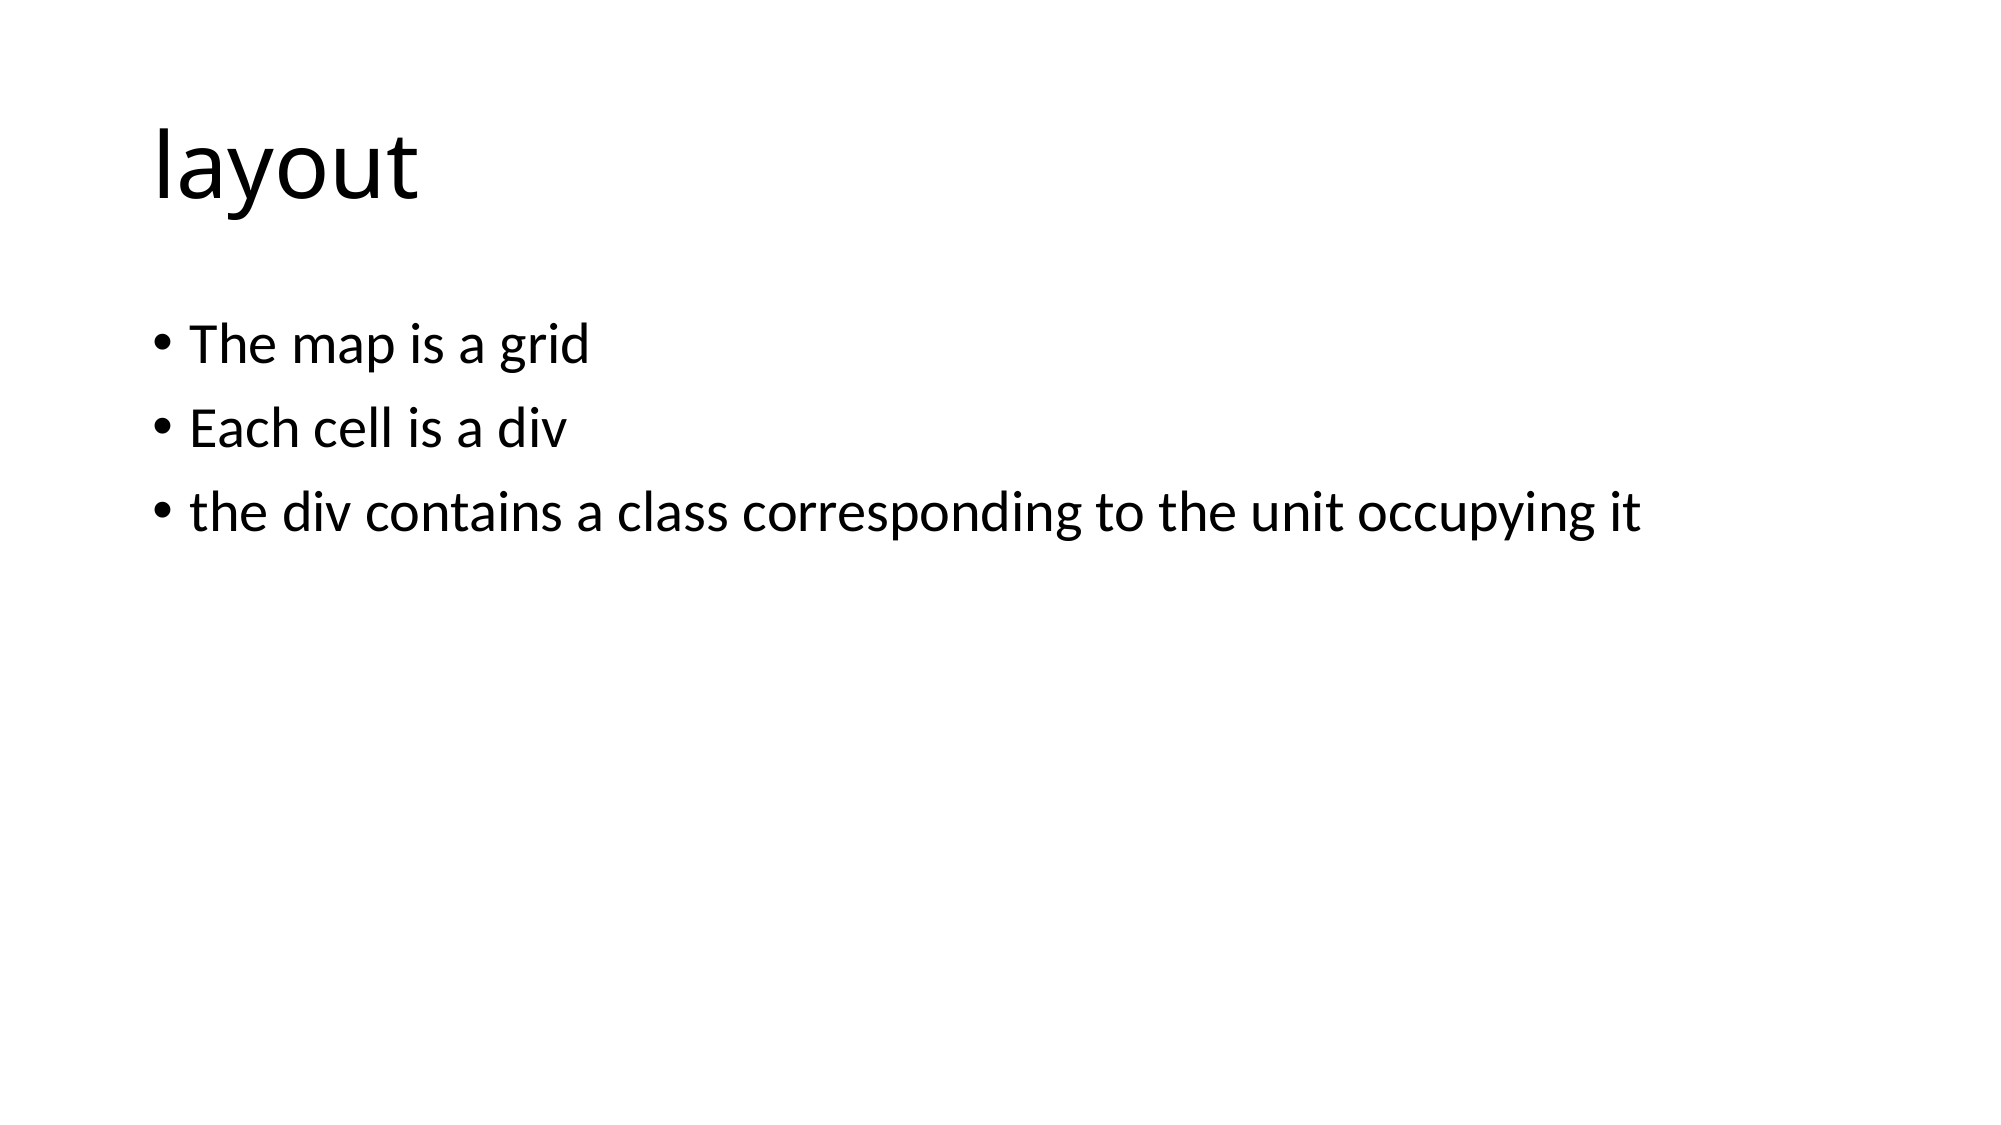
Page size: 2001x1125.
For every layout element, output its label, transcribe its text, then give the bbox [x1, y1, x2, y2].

title layout [137, 59, 1863, 278]
list The map is a grid Each cell is a div the div contains a class corresponding to the unit occupying it [137, 305, 1863, 1020]
